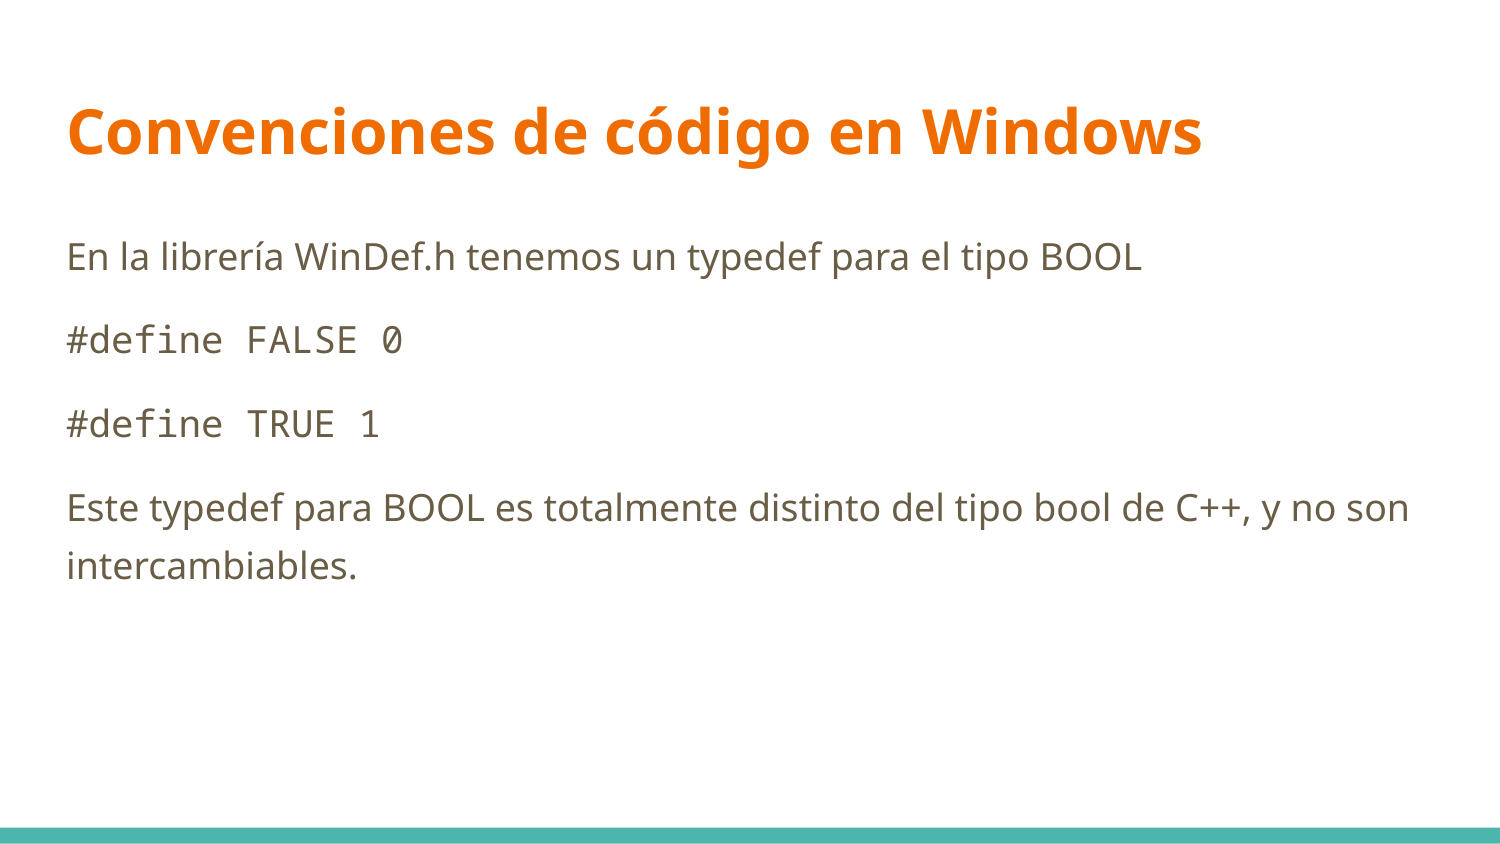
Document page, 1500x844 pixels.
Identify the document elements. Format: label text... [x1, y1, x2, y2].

title Convenciones de código en Windows [51, 72, 1449, 189]
list En la librería WinDef.h tenemos un typedef para el tipo BOOL #define FALSE 0 #define TRUE 1 Este typedef para BOOL es totalmente distinto del tipo bool de C++, y no son intercambiables. [51, 207, 1449, 750]
